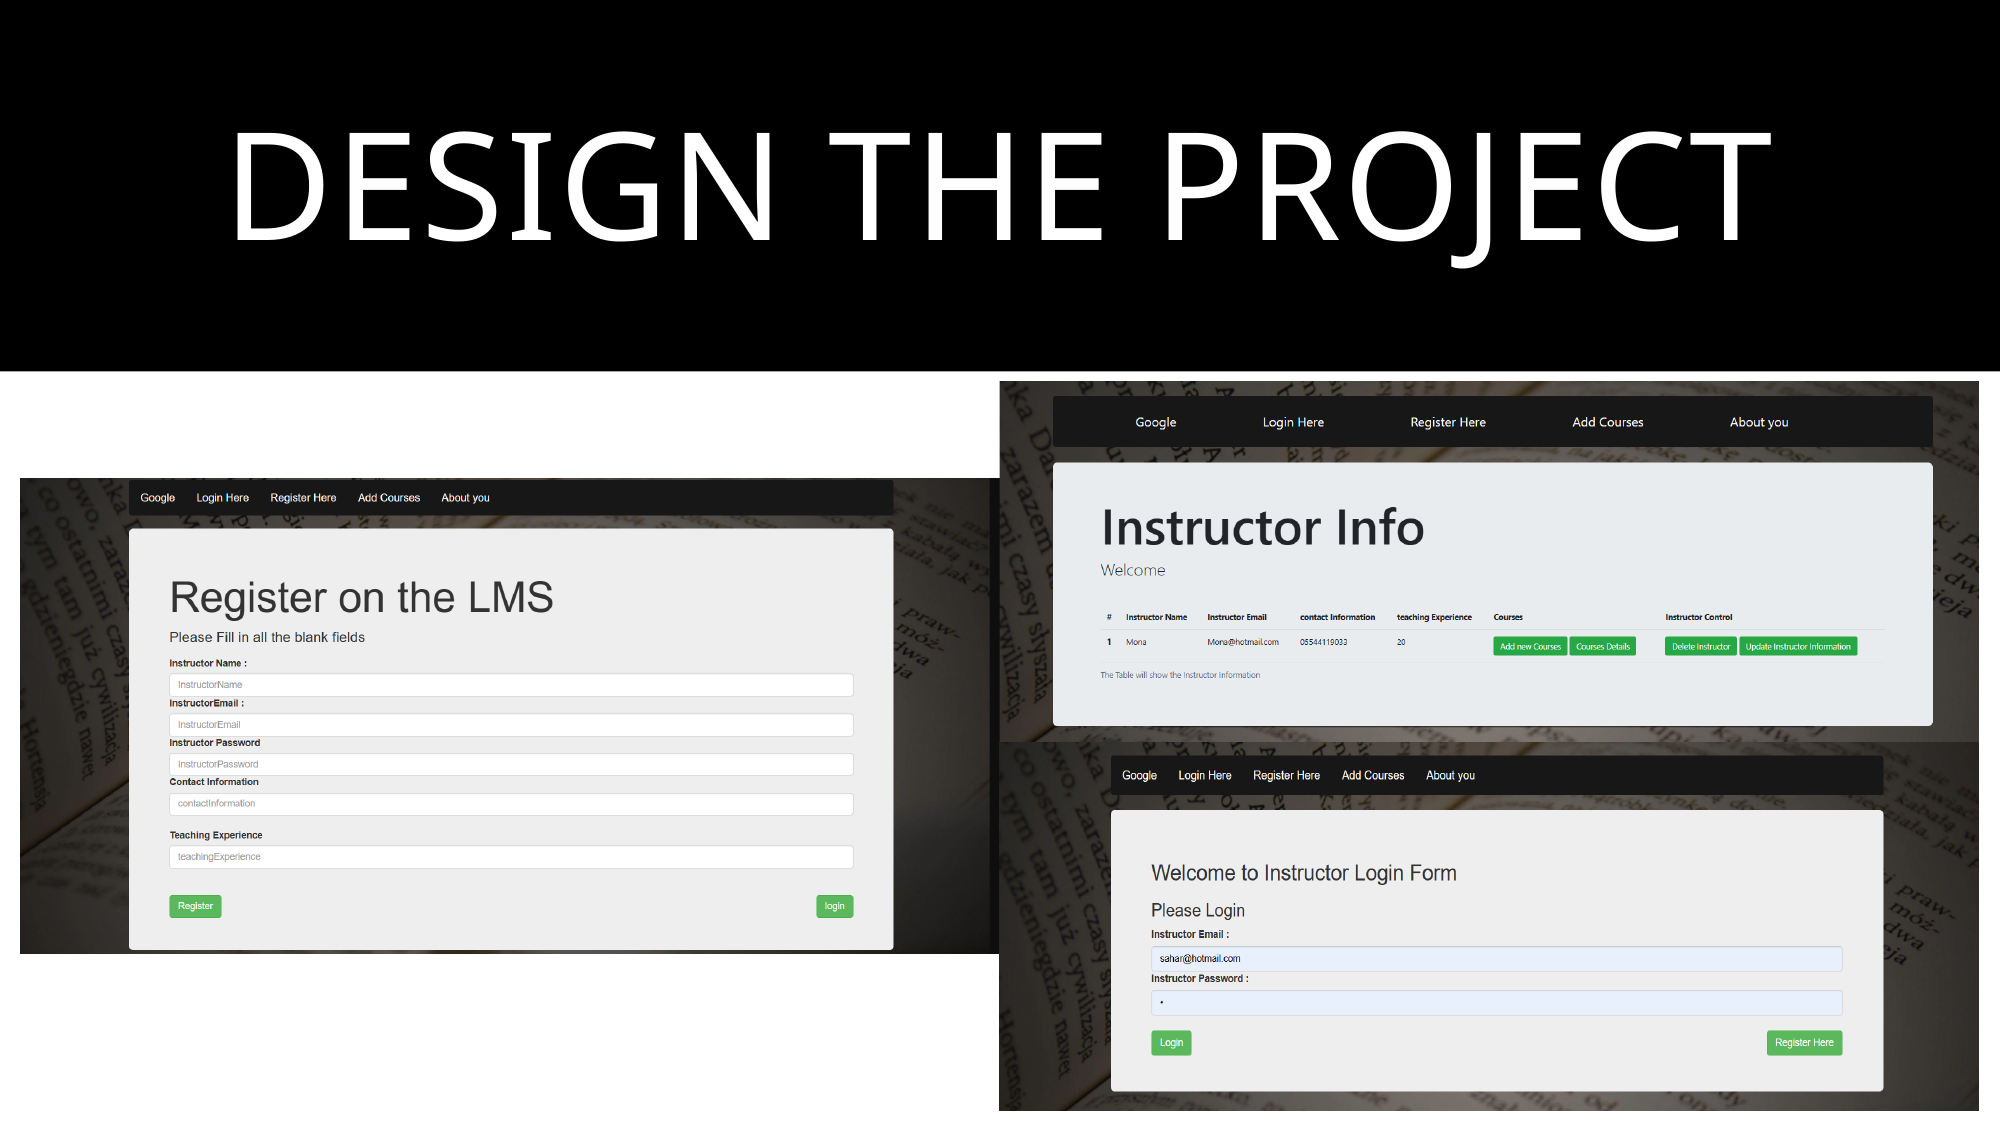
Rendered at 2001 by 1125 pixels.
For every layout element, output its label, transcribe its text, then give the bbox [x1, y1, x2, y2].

picture [999, 381, 1979, 1111]
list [20, 478, 999, 954]
title Design the project [157, 52, 1842, 332]
